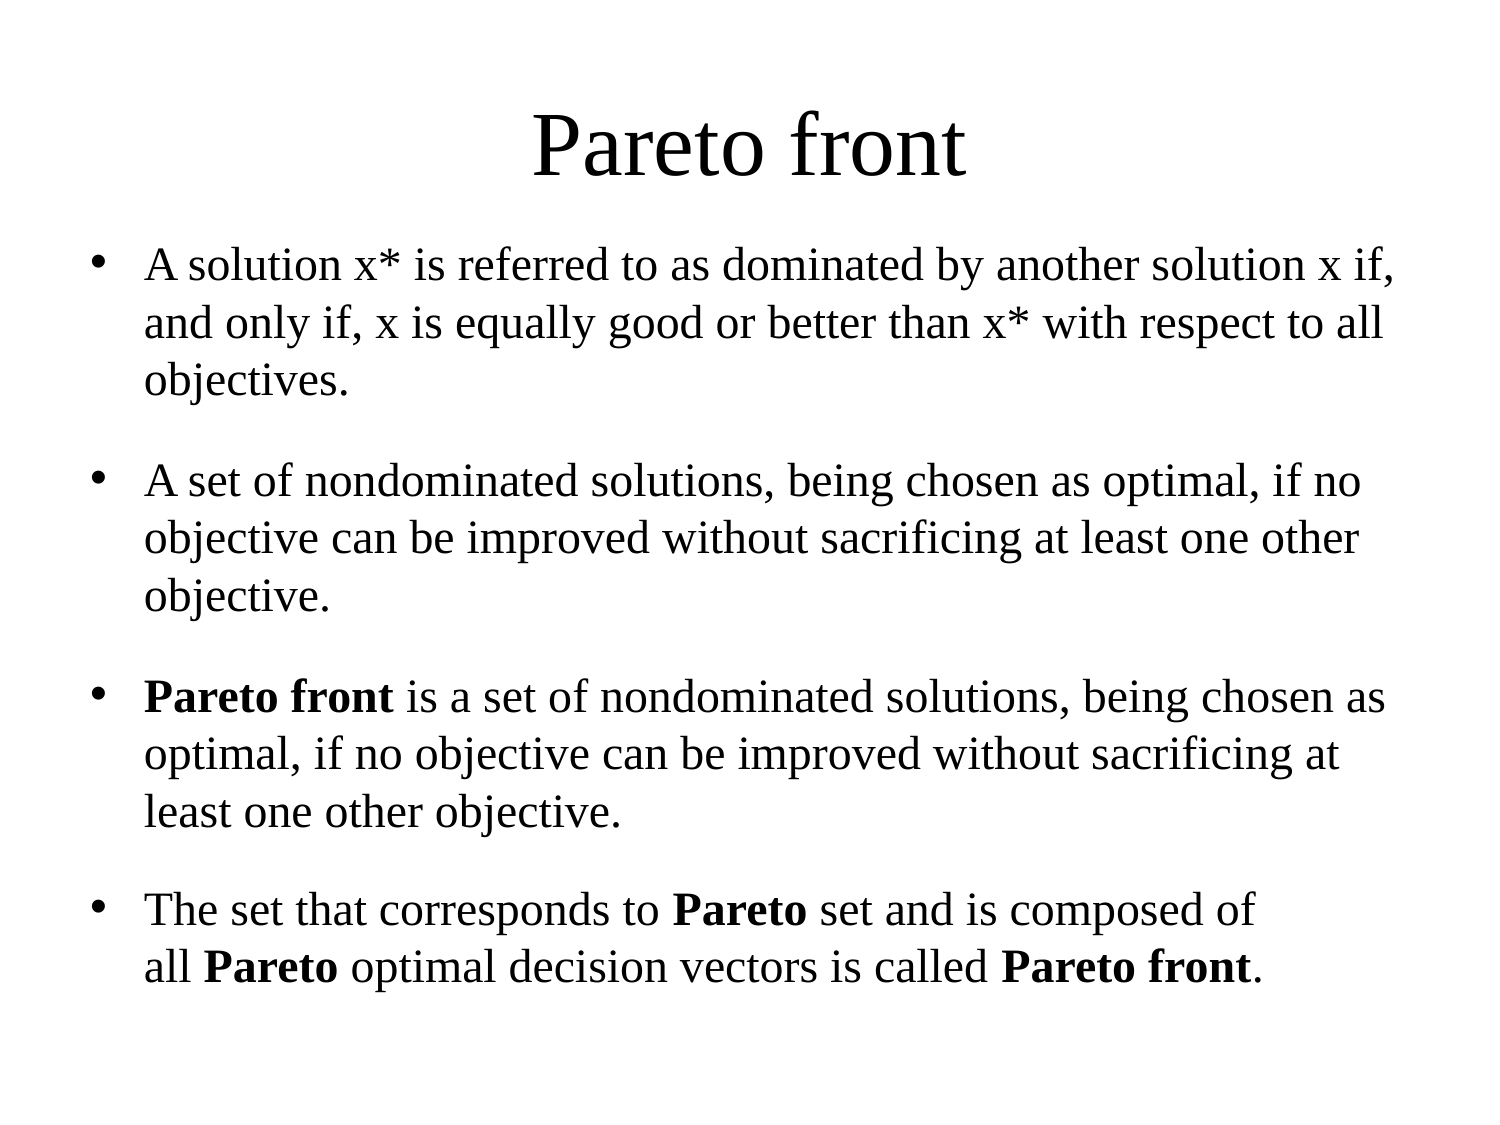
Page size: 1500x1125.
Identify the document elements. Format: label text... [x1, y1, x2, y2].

list A solution x* is referred to as dominated by another solution x if, and only if, x is equally good or better than x* with respect to all objectives. A set of nondominated solutions, being chosen as optimal, if no objective can be improved without sacrificing at least one other objective. Pareto front is a set of nondominated solutions, being chosen as optimal, if no objective can be improved without sacrificing at least one other objective. The set that corresponds to Pareto set and is composed of all Pareto optimal decision vectors is called Pareto front. [75, 224, 1425, 1005]
title Pareto front [75, 45, 1425, 224]
